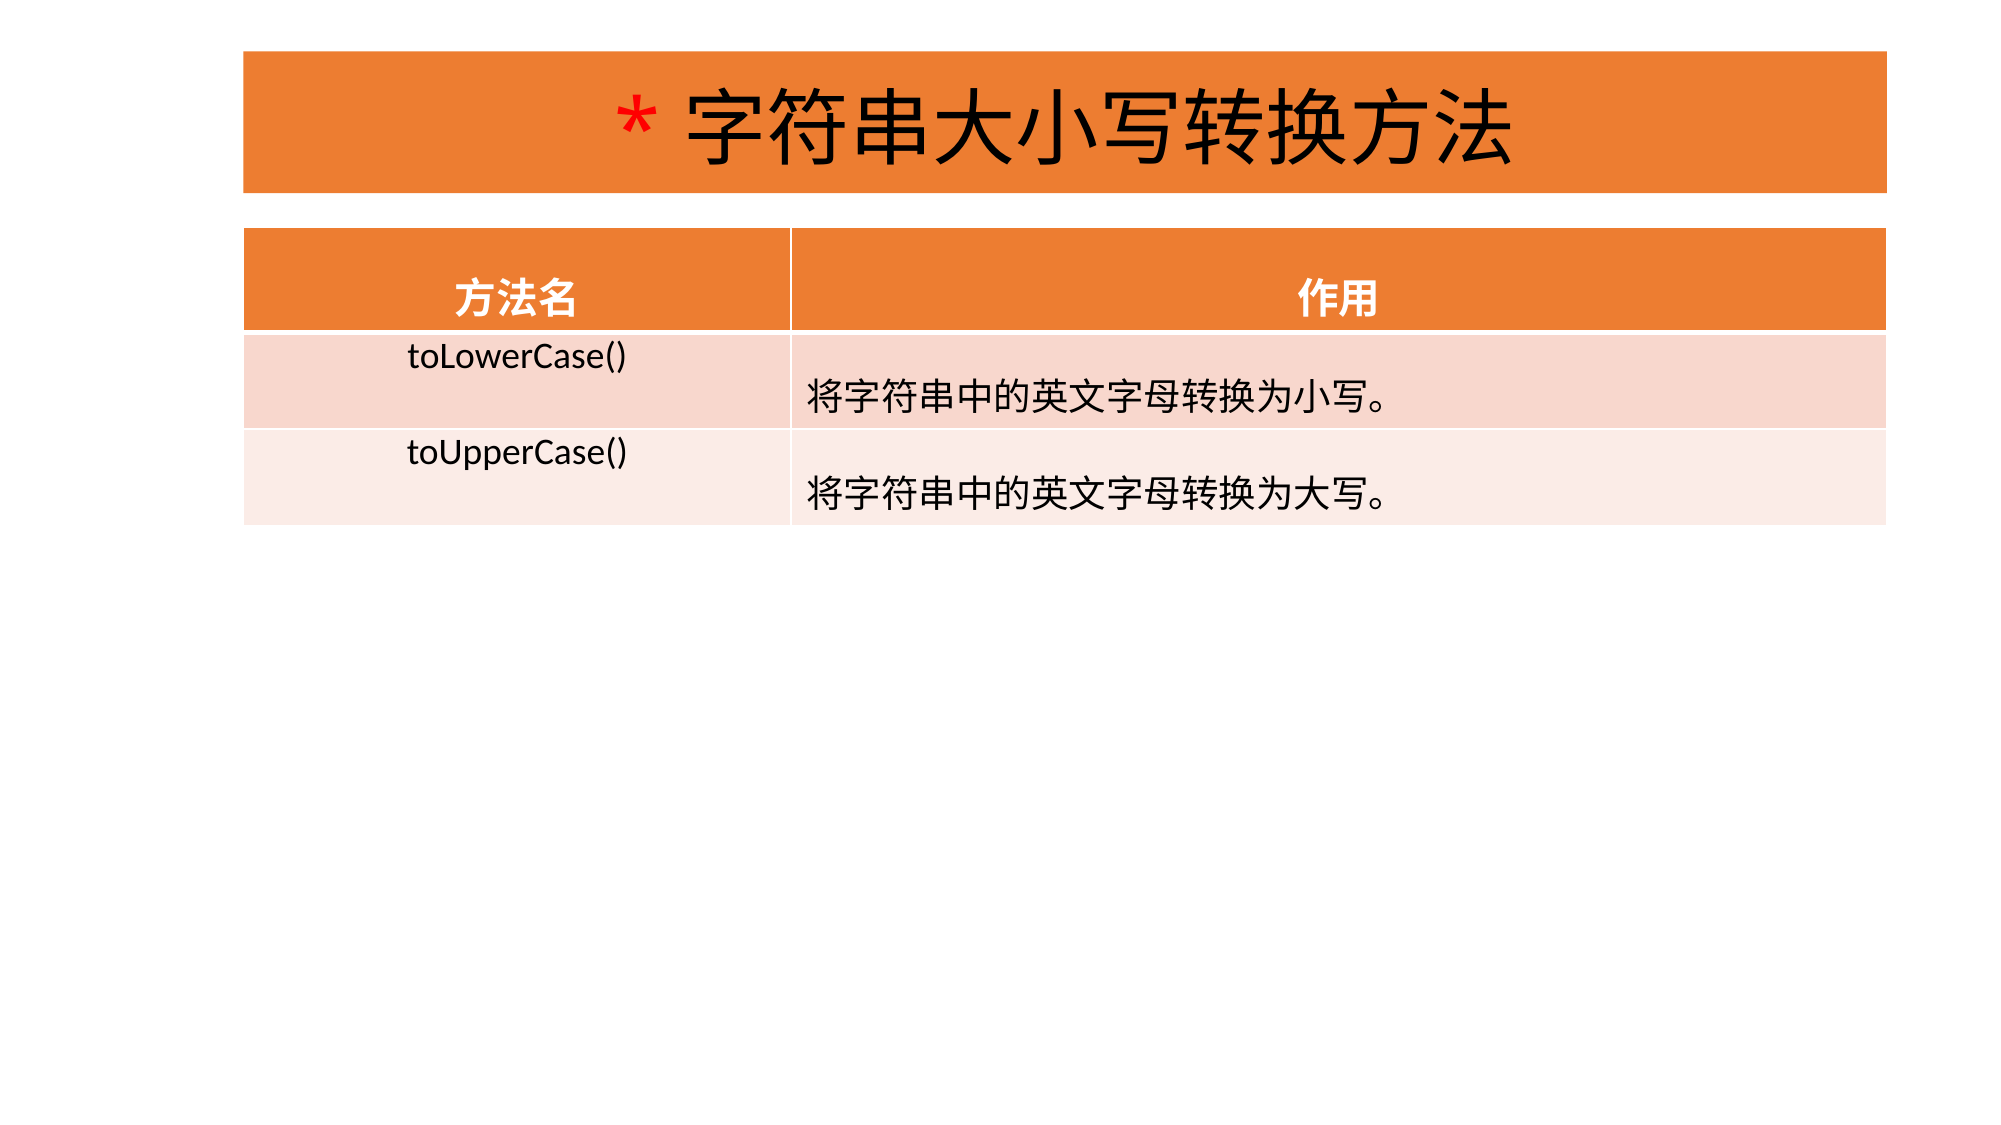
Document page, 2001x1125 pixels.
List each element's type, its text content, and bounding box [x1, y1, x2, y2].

table_header 方法名 [244, 228, 790, 330]
table_cell toUpperCase() [244, 430, 790, 525]
table_cell 将字符串中的英文字母转换为大写。 [792, 430, 1886, 525]
text_box *字符串大小写转换方法 [243, 51, 1887, 194]
table_cell toLowerCase() [244, 335, 790, 428]
table_cell 将字符串中的英文字母转换为小写。 [792, 335, 1886, 428]
table_header 作用 [792, 228, 1886, 330]
